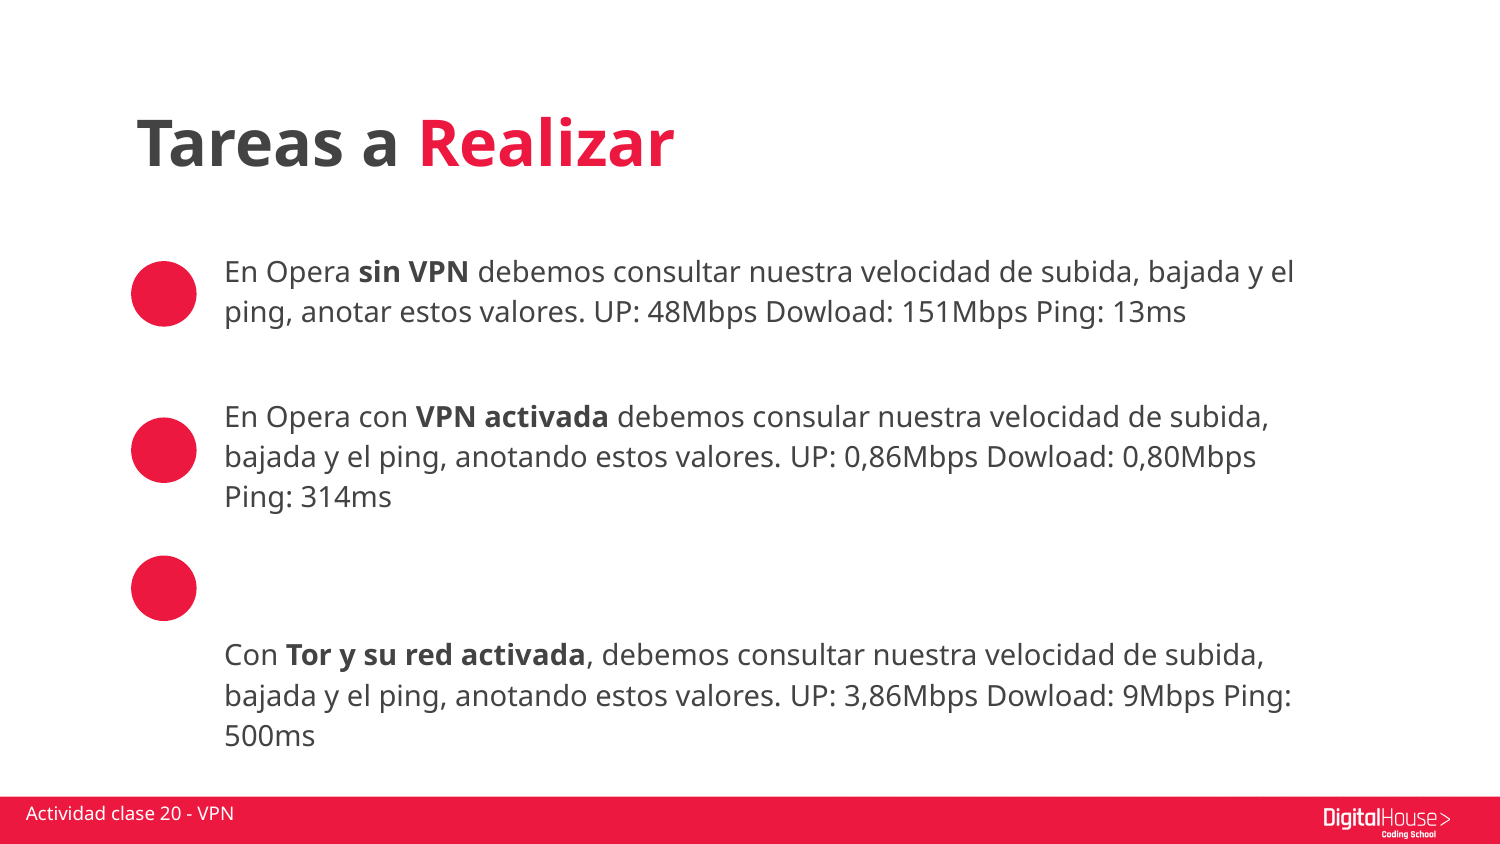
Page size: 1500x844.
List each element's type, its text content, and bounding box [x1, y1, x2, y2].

text_box Actividad clase 20 - VPN [18, 812, 378, 836]
text_box En Opera sin VPN debemos consultar nuestra velocidad de subida, bajada y el ping, anotar estos valores. UP: 48Mbps Dowload: 151Mbps Ping: 13ms En Opera con VPN activada debemos consular nuestra velocidad de subida, bajada y el ping, anotando estos valores. UP: 0,86Mbps Dowload: 0,80Mbps Ping: 314ms Con Tor y su red activada, debemos consultar nuestra velocidad de subida, bajada y el ping, anotando estos valores. UP: 3,86Mbps Dowload: 9Mbps Ping: 500ms [209, 232, 1337, 688]
picture [1324, 808, 1451, 839]
text_box [131, 555, 197, 622]
text_box [131, 261, 197, 327]
text_box [0, 803, 1500, 844]
text_box Tareas a Realizar [121, 108, 1054, 196]
text_box [131, 417, 197, 483]
text_box [131, 457, 197, 516]
